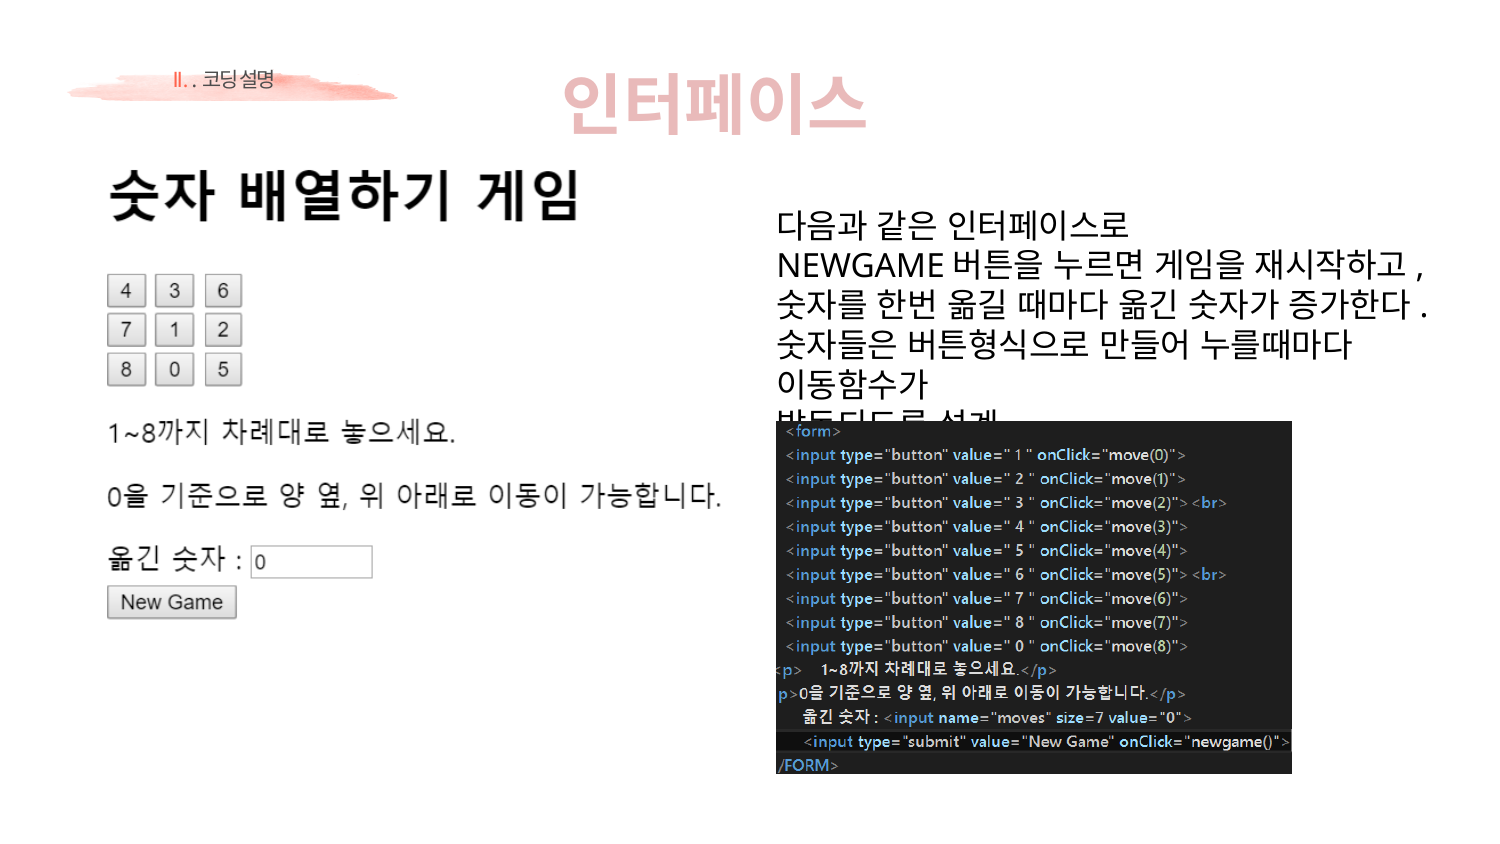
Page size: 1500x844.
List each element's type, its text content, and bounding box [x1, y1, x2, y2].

picture [776, 421, 1293, 775]
text_box 다음과 같은 인터페이스로 NEWGAME버튼을 누르면 게임을 재시작하고, 숫자를 한번 옮길 때마다 옮긴 숫자가 증가한다. 숫자들은 버튼형식으로 만들어 누를때마다 이동함수가 발동되도록 설계. [761, 197, 1471, 452]
picture [60, 44, 432, 112]
picture [107, 145, 749, 664]
text_box 인터페이스 [547, 55, 885, 150]
